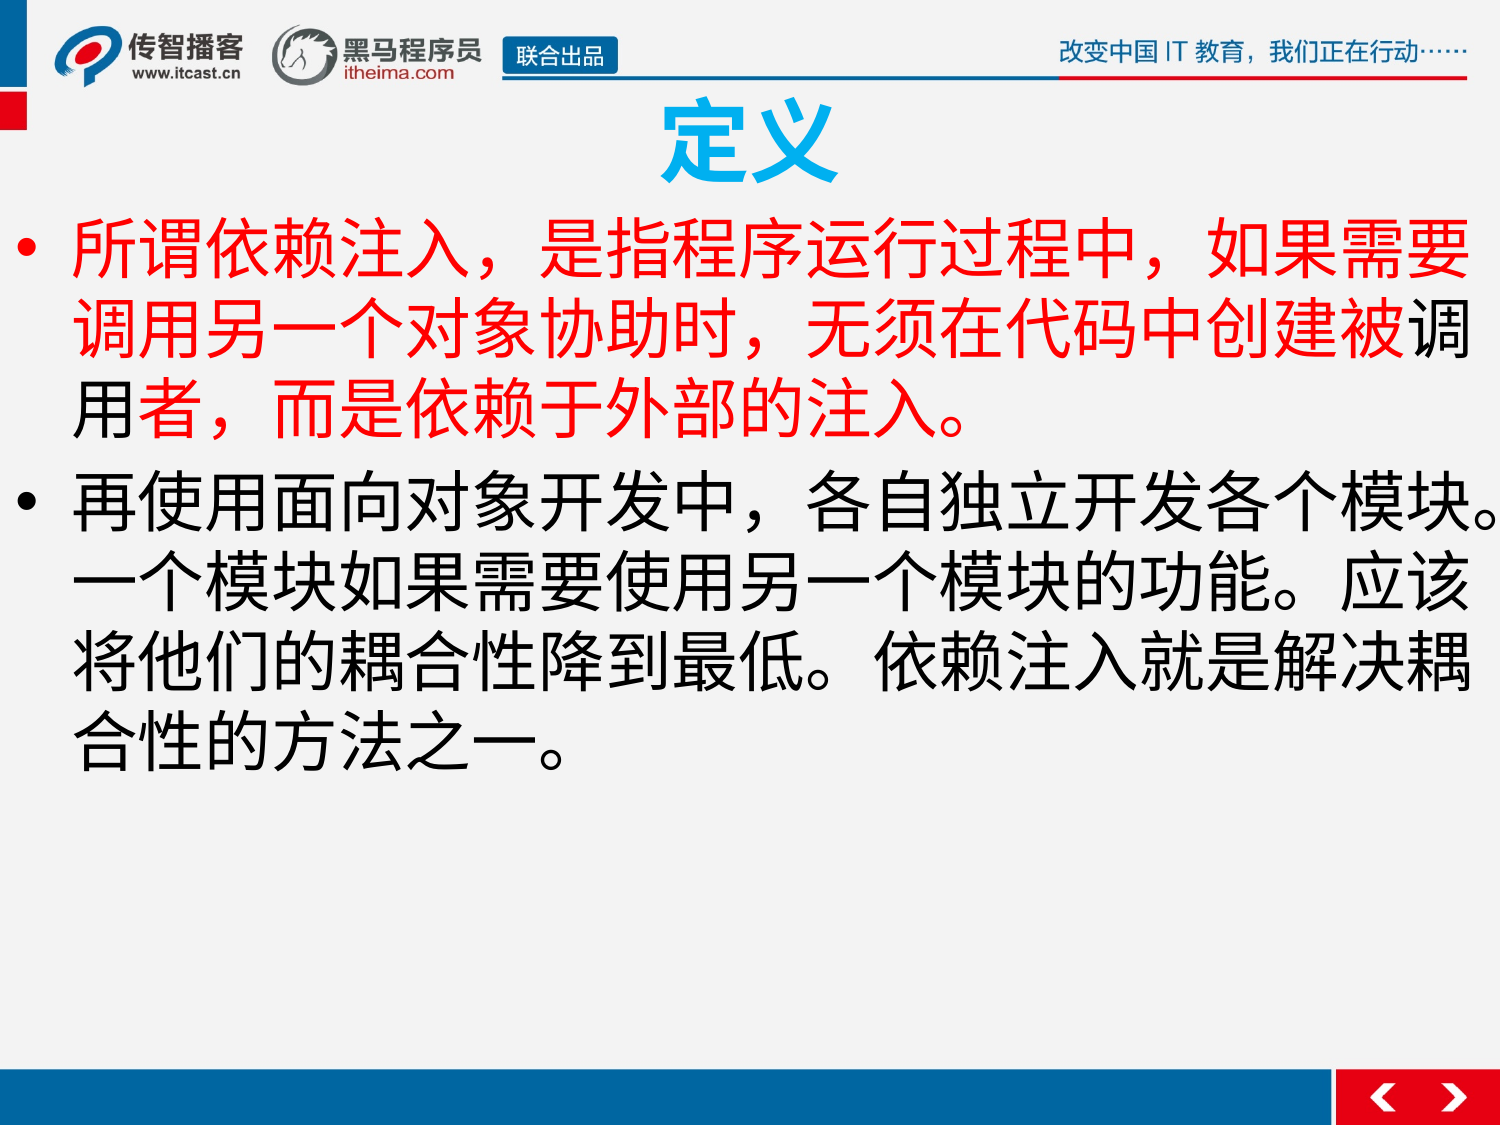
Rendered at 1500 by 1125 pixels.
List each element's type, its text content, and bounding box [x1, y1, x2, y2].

picture [0, 1005, 1500, 1125]
list 所谓依赖注入，是指程序运行过程中，如果需要调用另一个对象协助时，无须在代码中创建被调用者，而是依赖于外部的注入。 再使用面向对象开发中，各自独立开发各个模块。一个模块如果需要使用另一个模块的功能。应该将他们的耦合性降到最低。依赖注入就是解决耦合性的方法之一。 [0, 199, 1500, 1005]
title 定义 [75, 45, 1425, 199]
picture [0, 0, 1500, 199]
